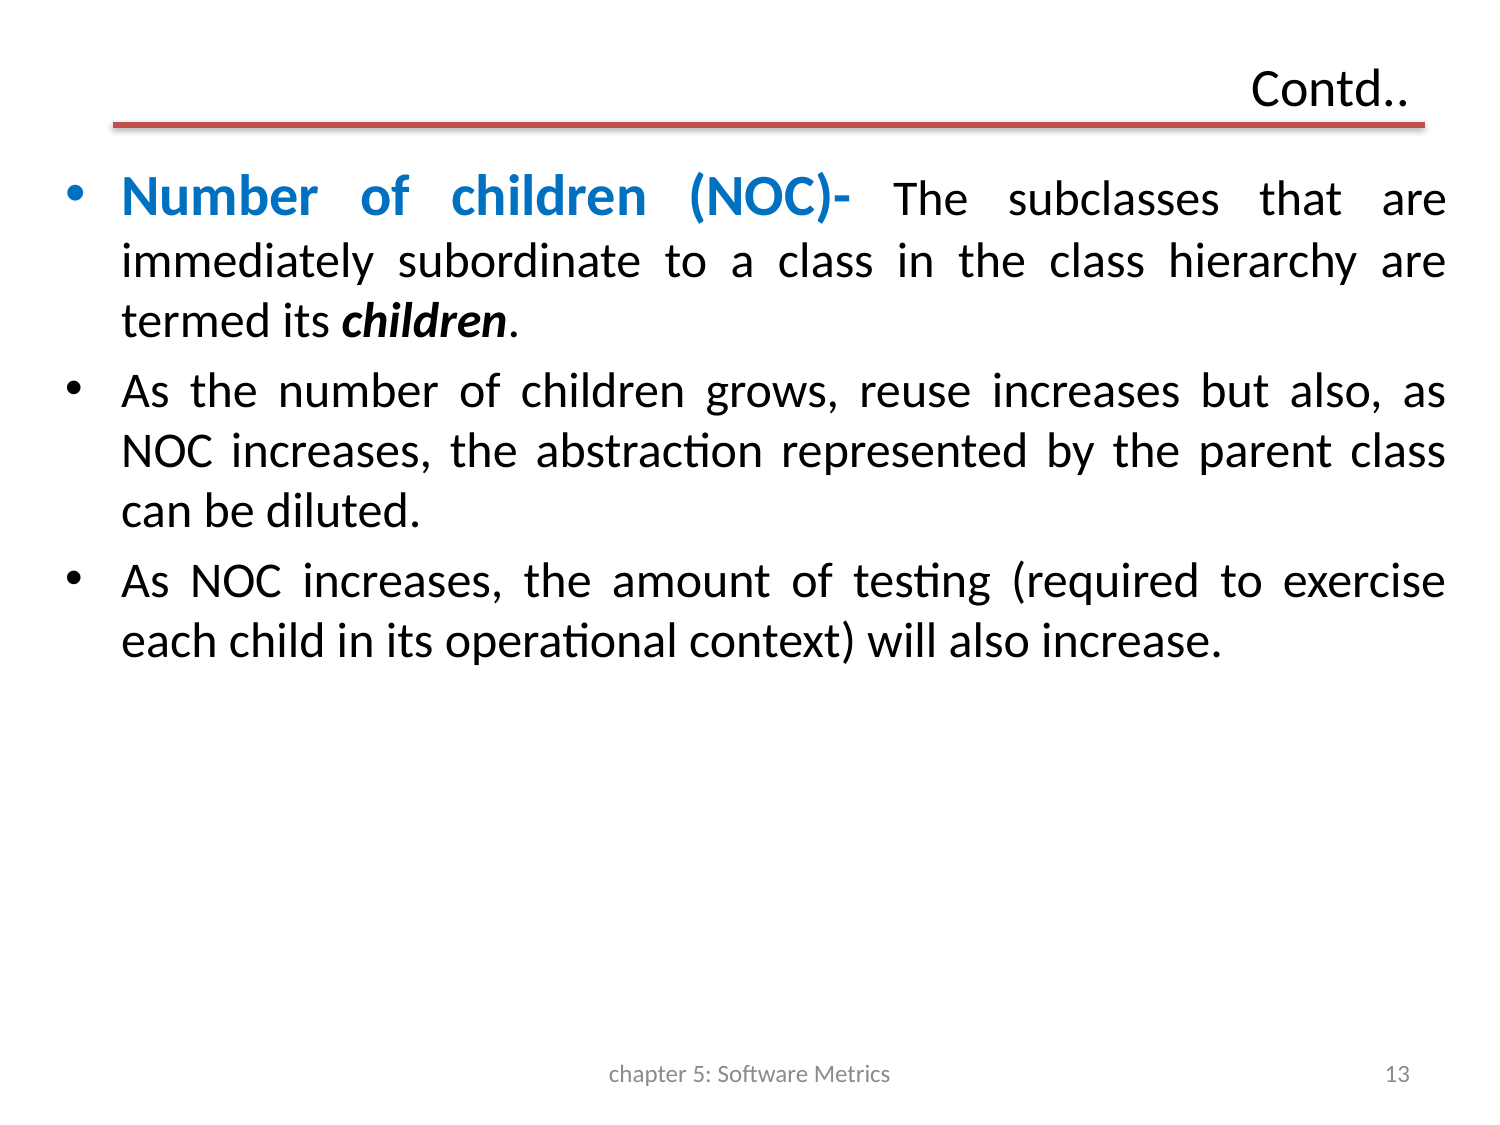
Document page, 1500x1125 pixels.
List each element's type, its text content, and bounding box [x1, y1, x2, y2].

title Contd.. [75, 45, 1425, 125]
list Number of children (NOC)- The subclasses that are immediately subordinate to a class in the class hierarchy are termed its children. As the number of children grows, reuse increases but also, as NOC increases, the abstraction represented by the parent class can be diluted. As NOC increases, the amount of testing (required to exercise each child in its operational context) will also increase. [50, 149, 1463, 988]
slide_number 13 [1074, 1042, 1425, 1103]
footer chapter 5: Software Metrics [512, 1042, 988, 1103]
